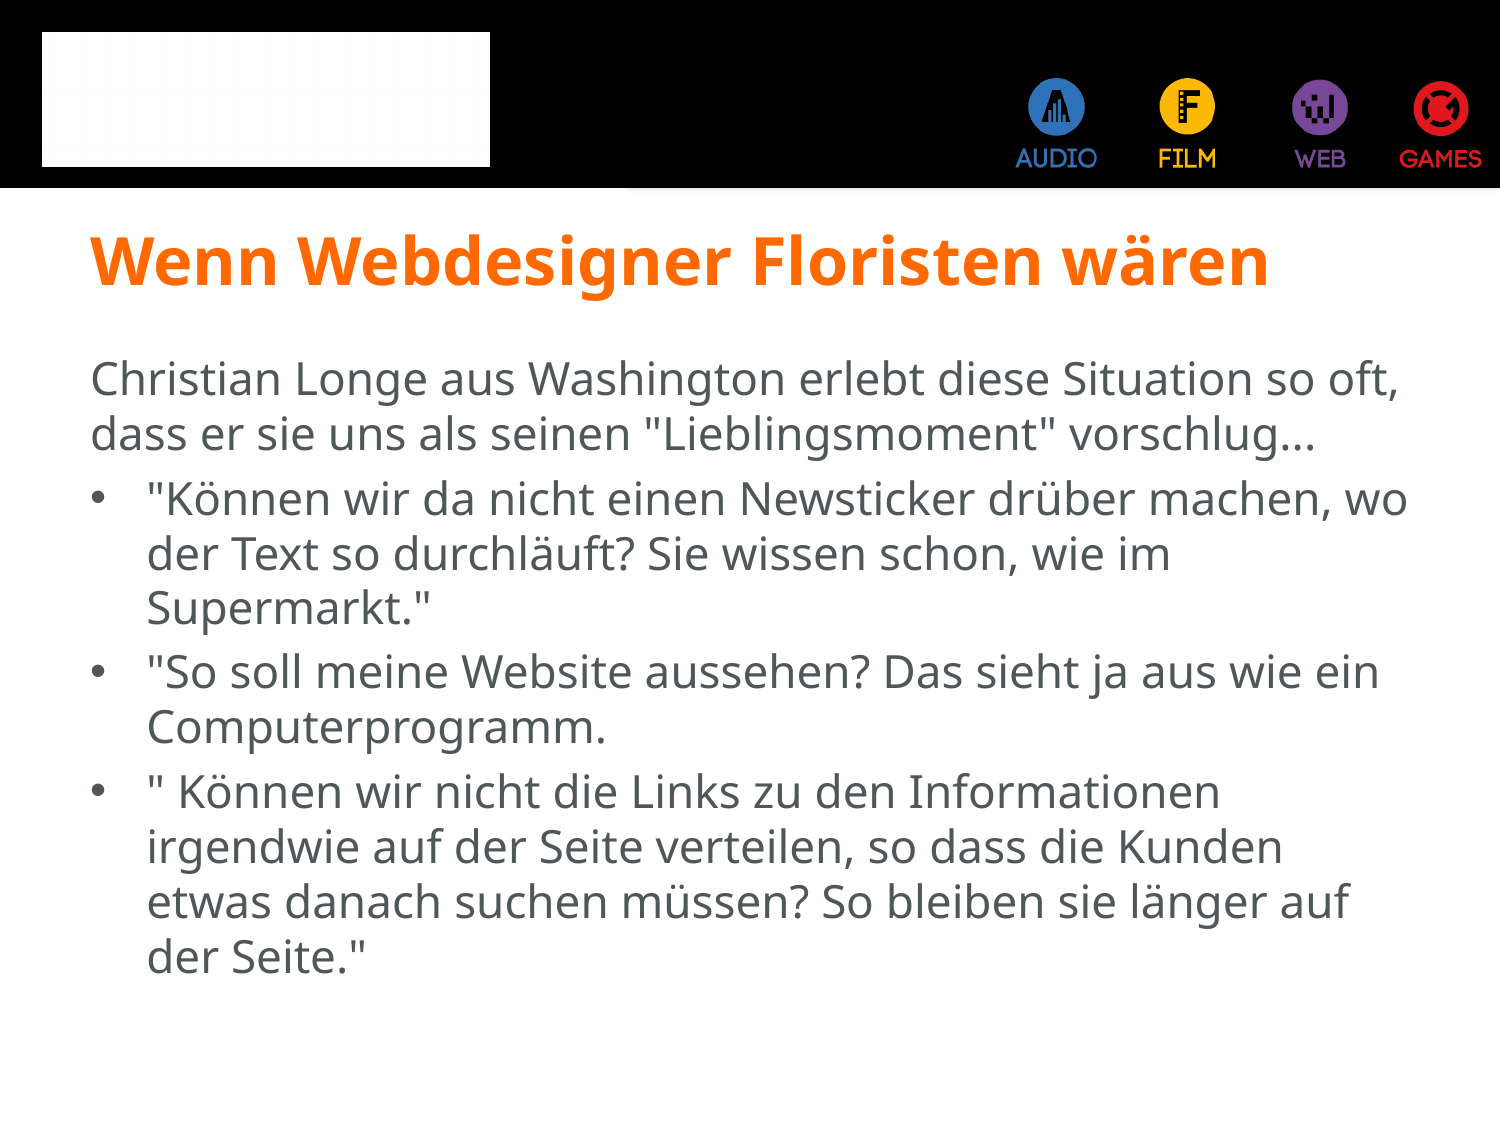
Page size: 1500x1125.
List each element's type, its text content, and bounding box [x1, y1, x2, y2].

picture [1268, 63, 1357, 185]
picture [1371, 63, 1492, 185]
title Wenn Webdesigner Floristen wären [75, 210, 1425, 307]
picture [1138, 63, 1248, 185]
list Christian Longe aus Washington erlebt diese Situation so oft, dass er sie uns als seinen "Lieblingsmoment" vorschlug... "Können wir da nicht einen Newsticker drüber machen, wo der Text so durchläuft? Sie wissen schon, wie im Supermarkt." "So soll meine Website aussehen? Das sieht ja aus wie ein Computerprogramm. " Können wir nicht die Links zu den Informationen irgendwie auf der Seite verteilen, so dass die Kunden etwas danach suchen müssen? So bleiben sie länger auf der Seite." [75, 342, 1425, 1005]
picture [1004, 63, 1118, 185]
